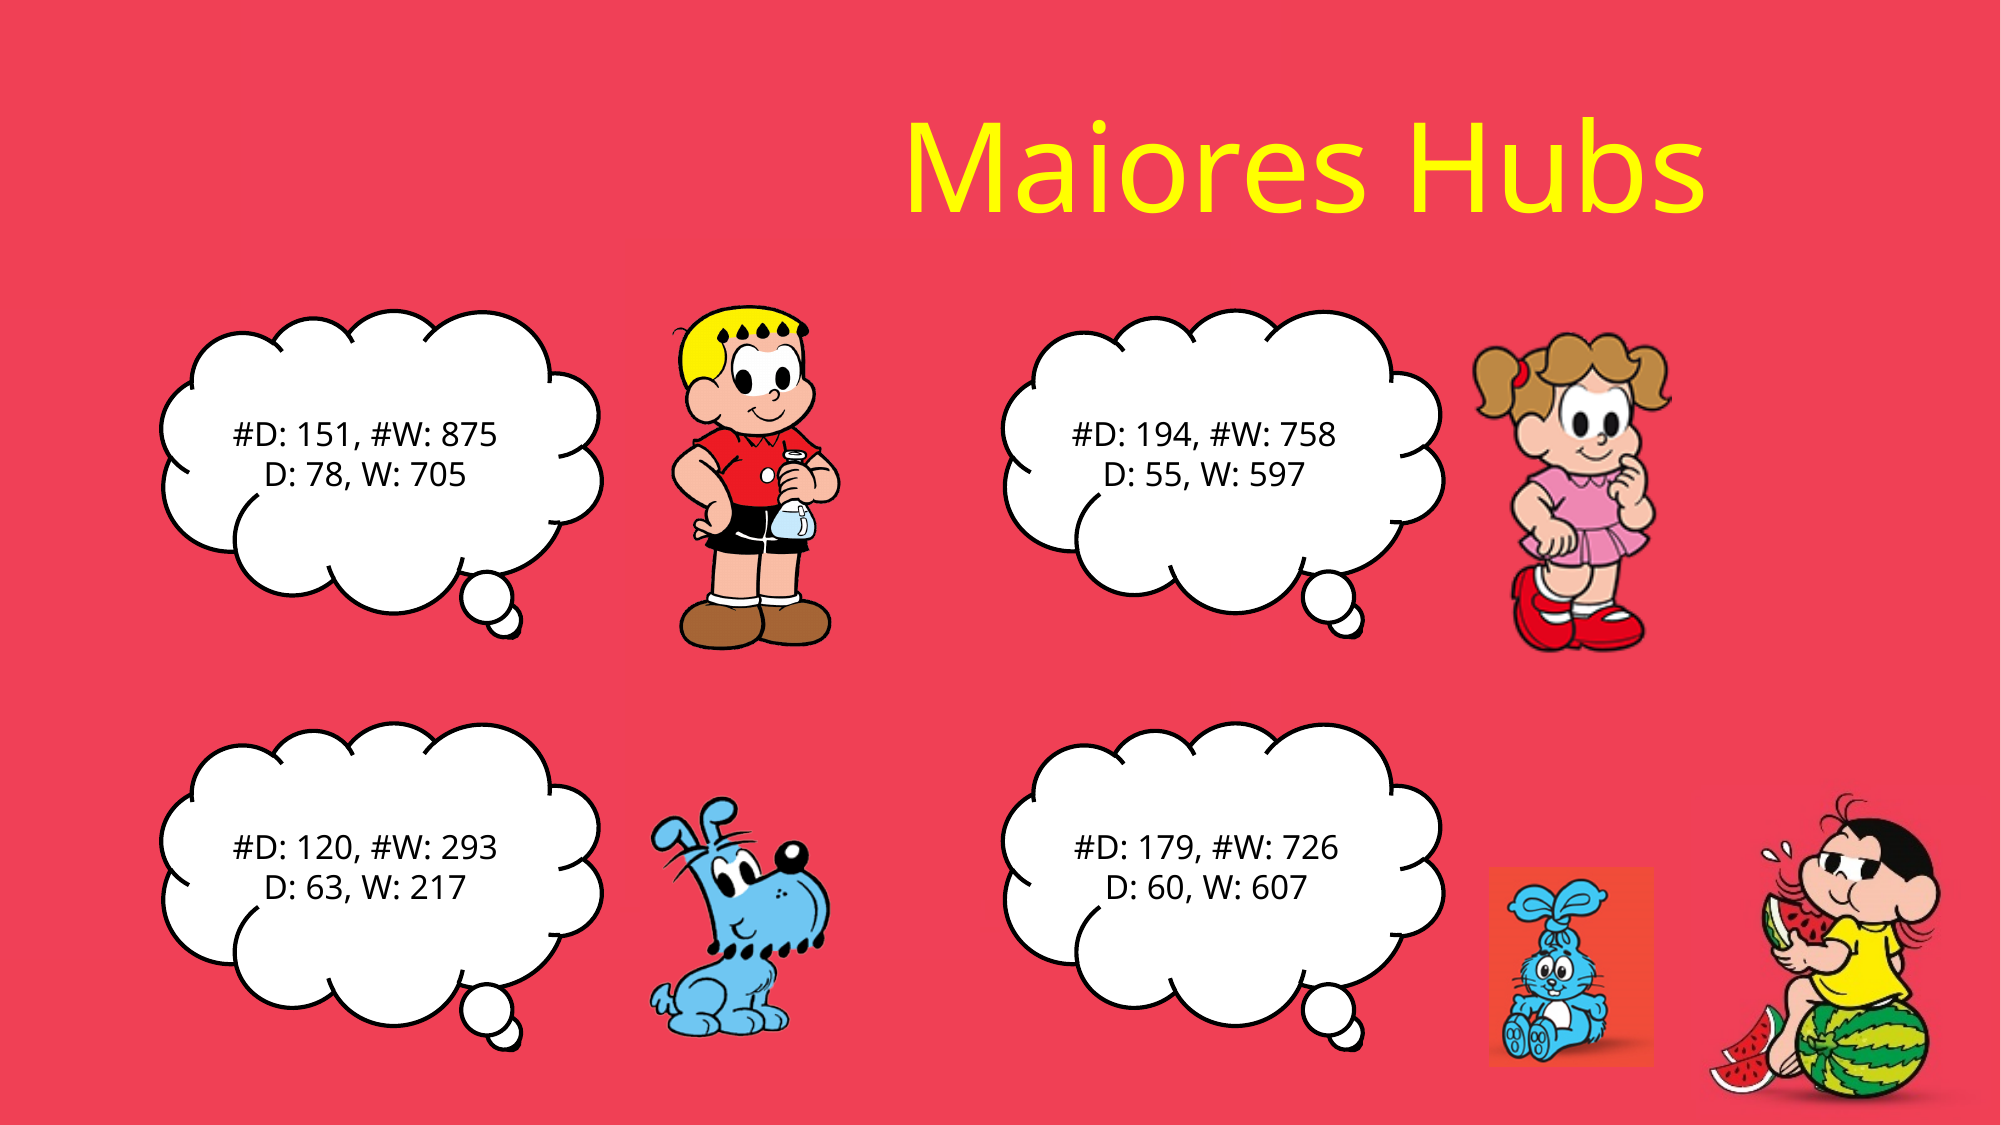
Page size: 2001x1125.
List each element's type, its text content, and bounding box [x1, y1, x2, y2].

text_box [1000, 308, 1446, 640]
text_box #D: 151, #W: 875 D: 78, W: 705 [193, 405, 538, 501]
text_box [159, 721, 604, 1053]
text_box #D: 179, #W: 726 D: 60, W: 607 [1035, 818, 1379, 914]
text_box #D: 194, #W: 758 D: 55, W: 597 [1032, 405, 1377, 501]
text_box #D: 120, #W: 293 D: 63, W: 217 [193, 818, 538, 914]
text_box Maiores Hubs [0, 58, 1726, 276]
text_box [1000, 721, 1446, 1053]
text_box [159, 308, 604, 640]
picture [0, 0, 2001, 1125]
